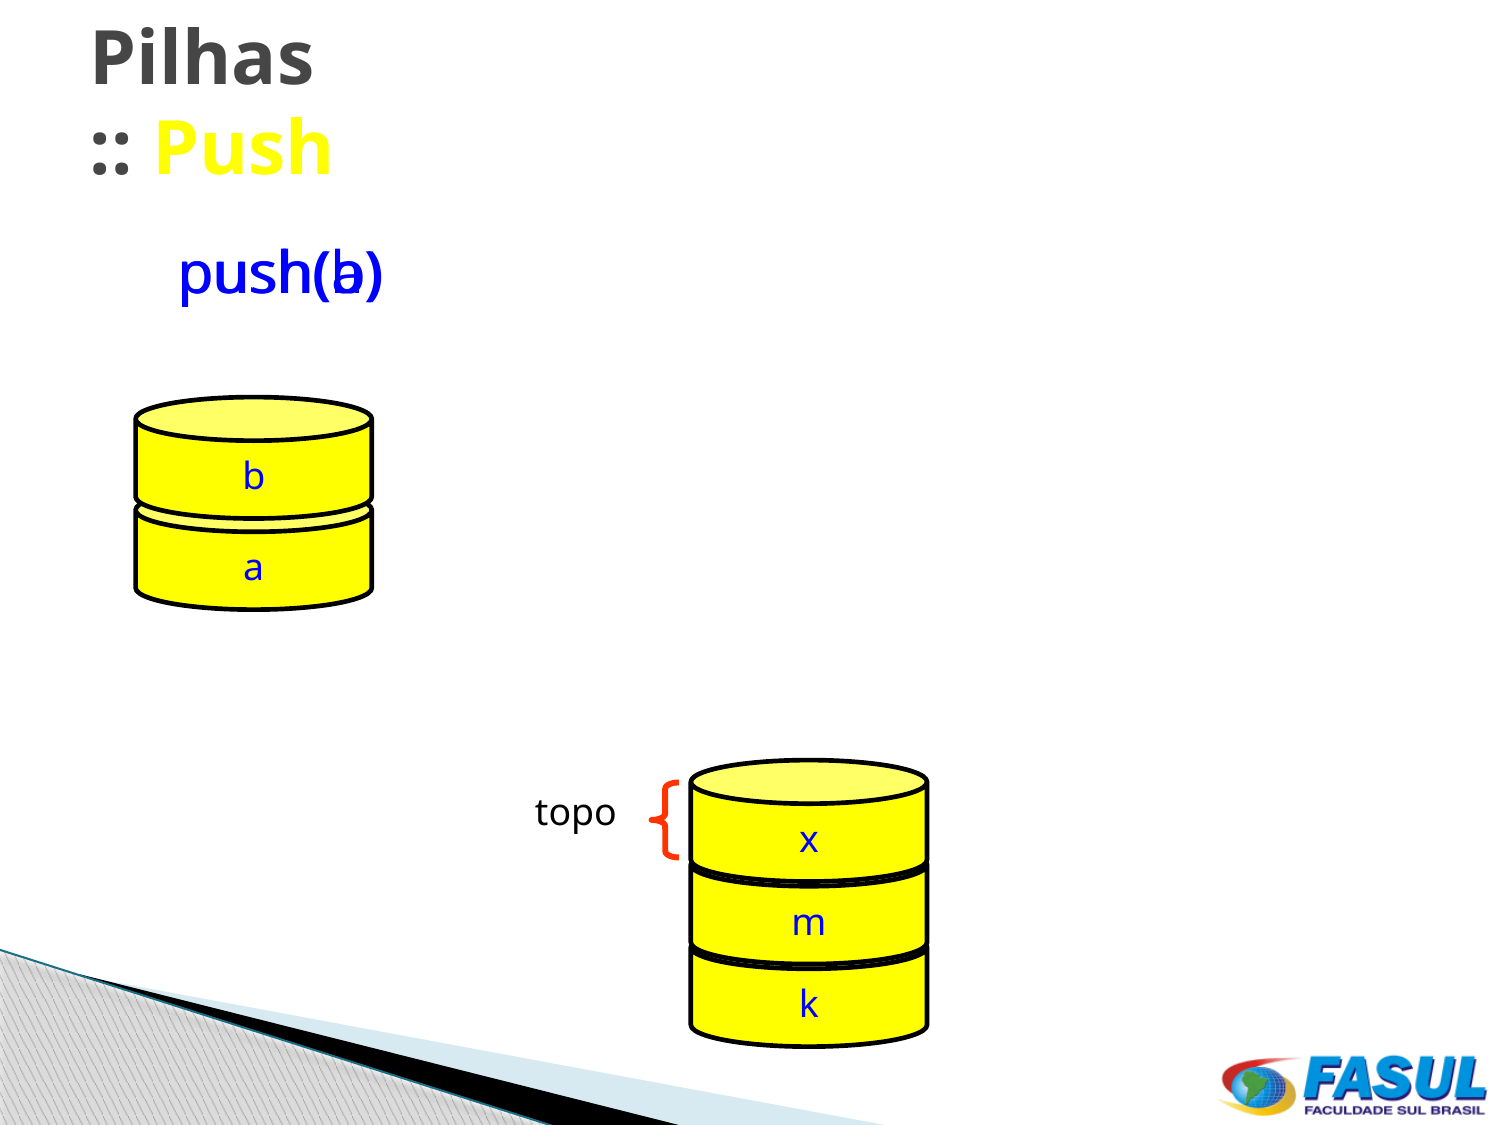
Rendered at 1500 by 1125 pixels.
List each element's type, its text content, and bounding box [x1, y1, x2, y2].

text_box a [135, 504, 372, 610]
picture [1207, 1048, 1500, 1125]
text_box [501, 782, 680, 858]
text_box push(b) [147, 231, 414, 315]
text_box b [135, 397, 372, 519]
text_box x [690, 760, 928, 882]
text_box k [690, 946, 928, 1047]
text_box m [690, 863, 928, 965]
title Pilhas :: Push [75, 23, 1418, 176]
